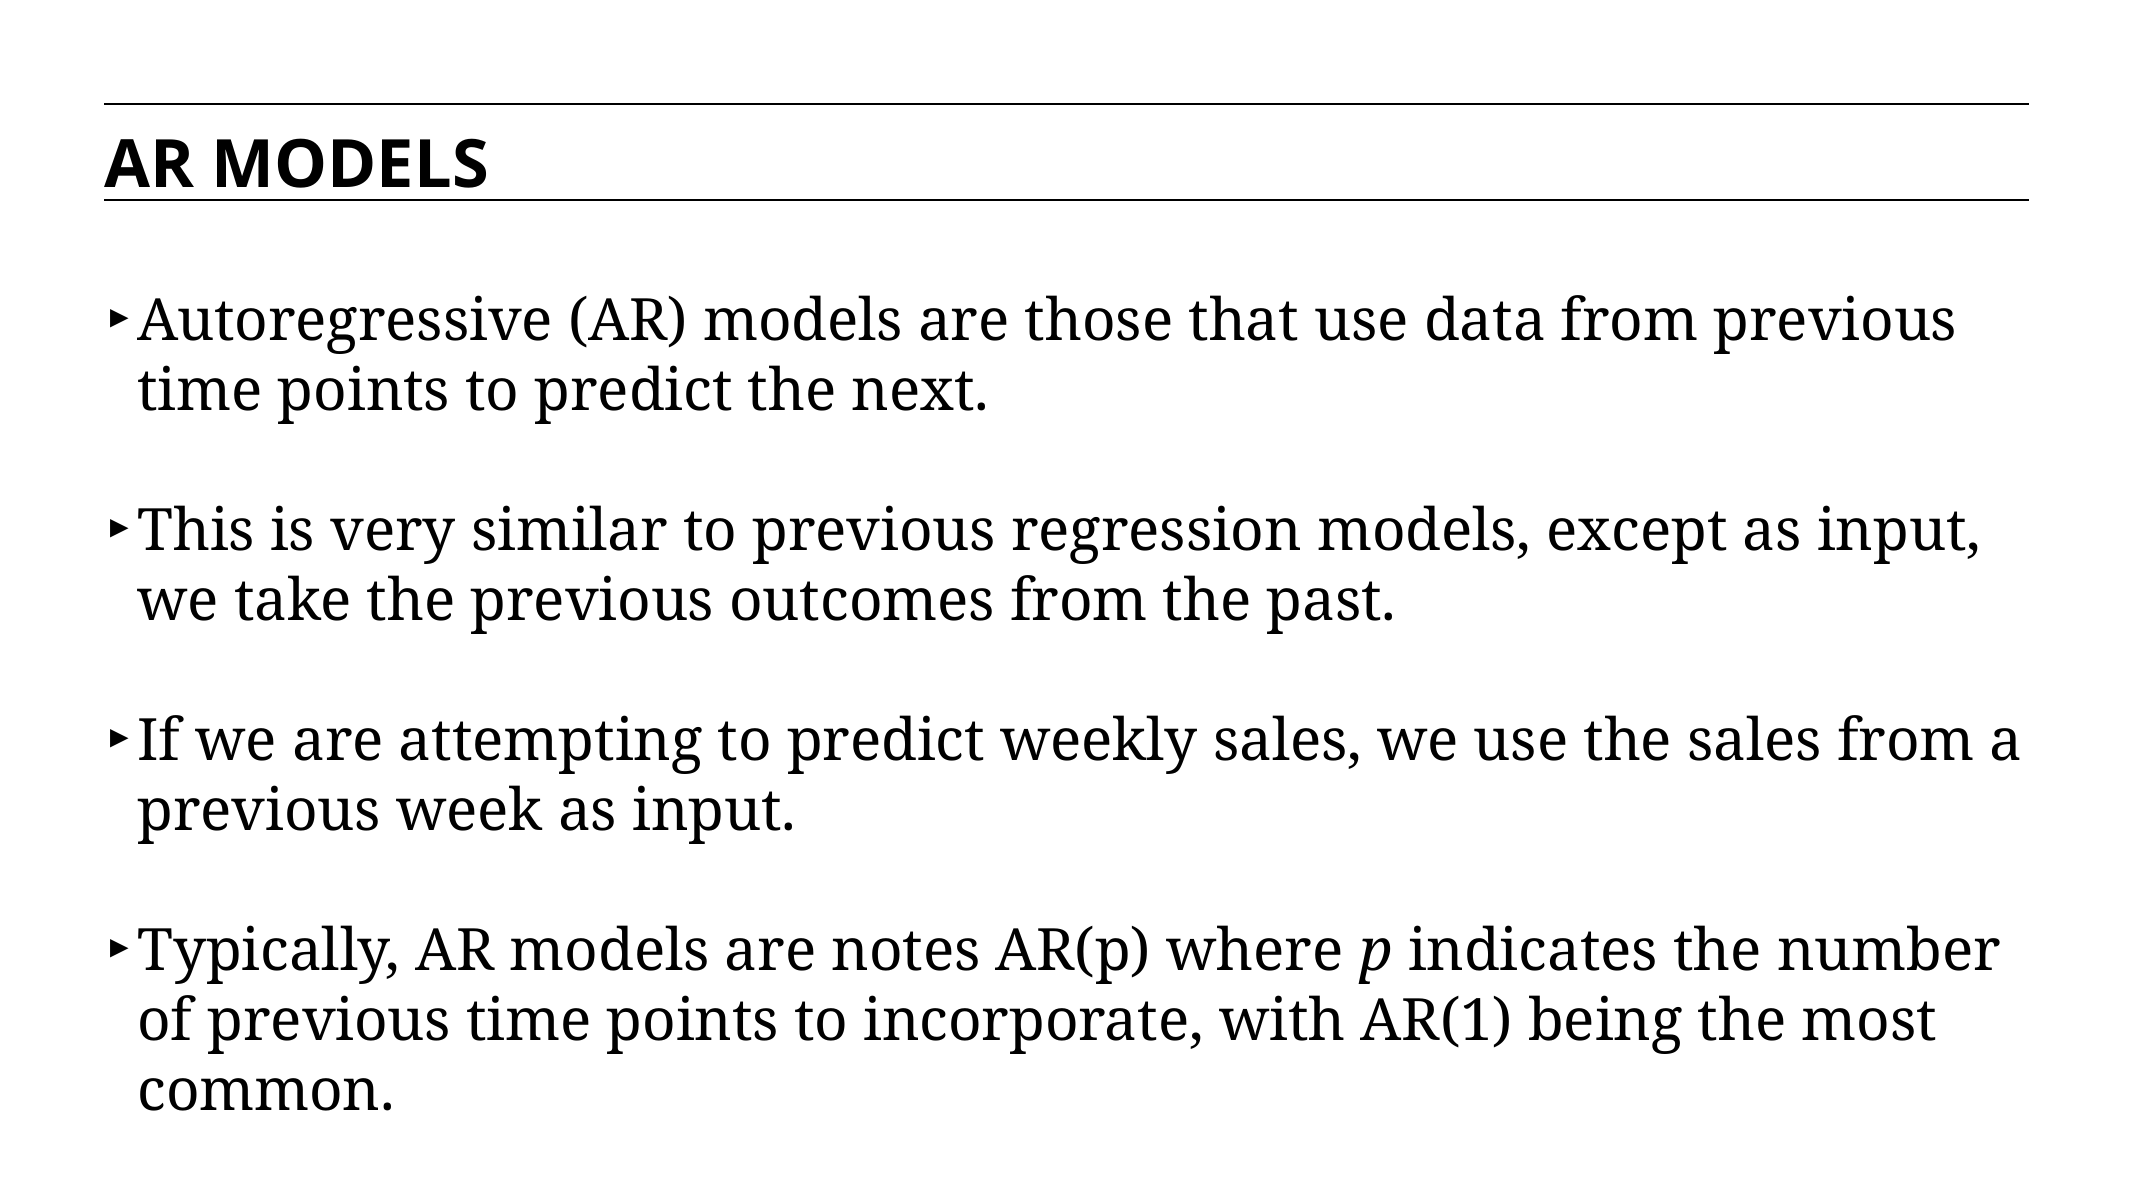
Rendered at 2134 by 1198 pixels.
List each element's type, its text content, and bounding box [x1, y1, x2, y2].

text_box AR MODELS [104, 120, 2030, 192]
list Autoregressive (AR) models are those that use data from previous time points to predict the next. This is very similar to previous regression models, except as input, we take the previous outcomes from the past. If we are attempting to predict weekly sales, we use the sales from a previous week as input. Typically, AR models are notes AR(p) where p indicates the number of previous time points to incorporate, with AR(1) being the most common. [104, 212, 2030, 837]
